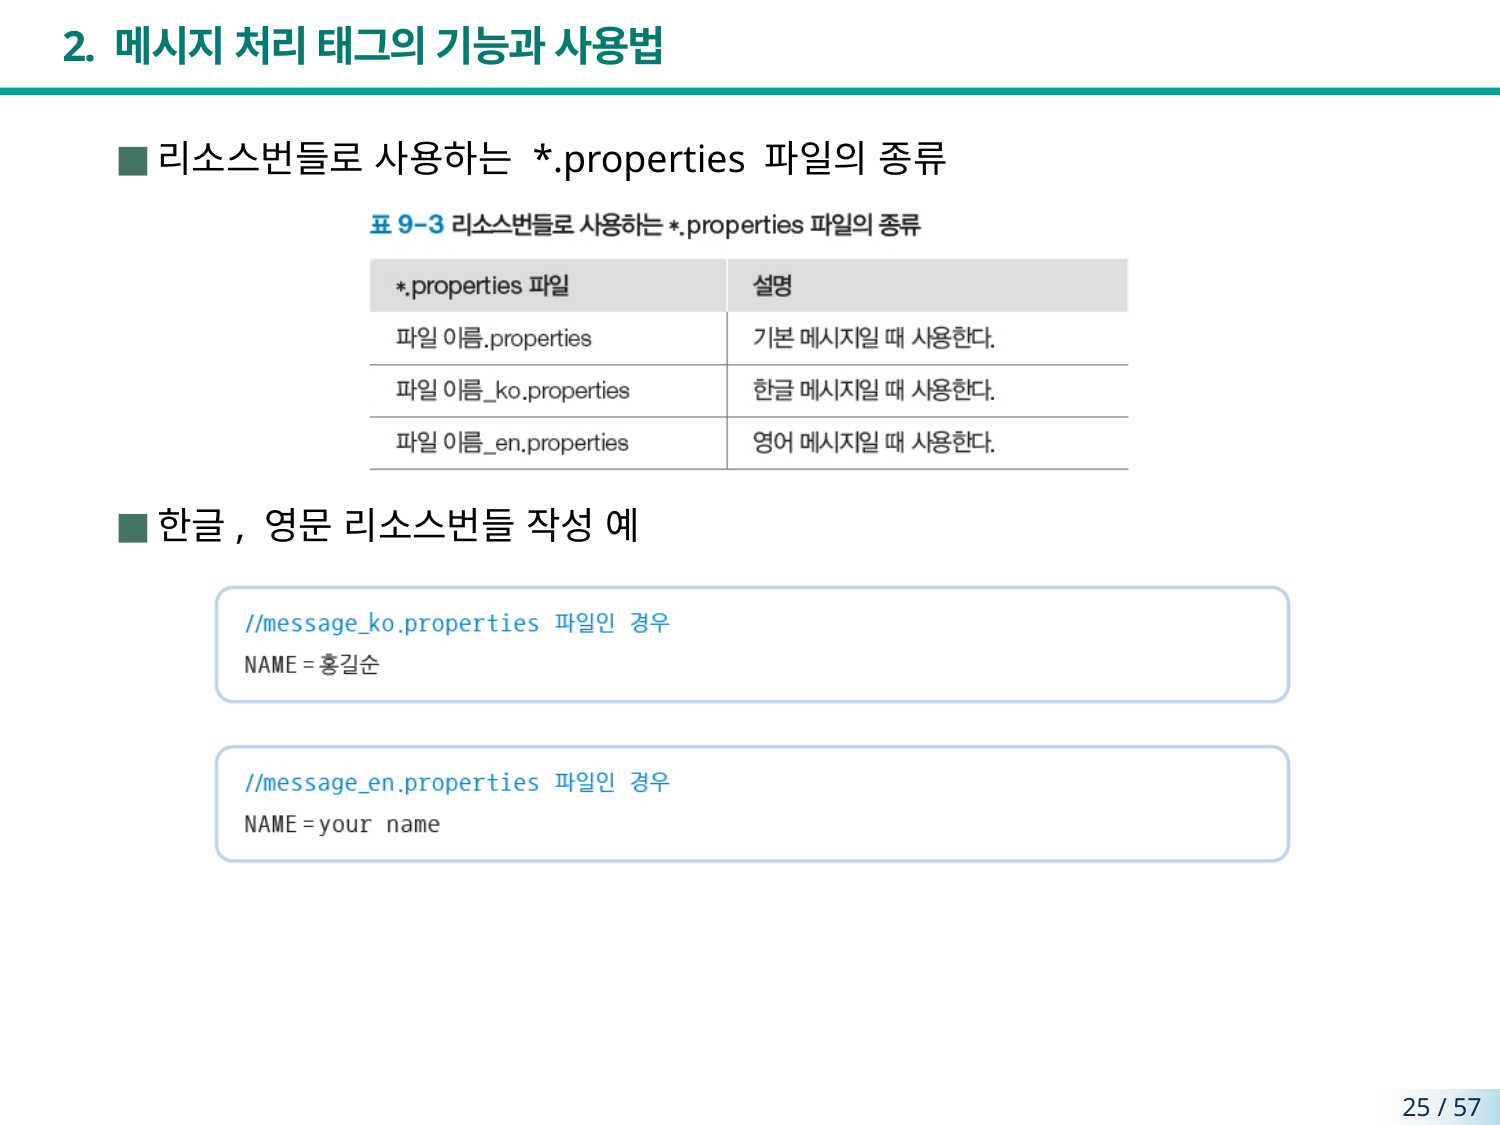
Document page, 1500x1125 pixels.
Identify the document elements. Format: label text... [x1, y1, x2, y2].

picture [366, 209, 1134, 478]
picture [207, 580, 1293, 866]
title 2. 메시지 처리 태그의 기능과 사용법 [47, 5, 1325, 84]
list 리소스번들로 사용하는 *.properties 파일의 종류 한글, 영문 리소스번들 작성 예 [100, 127, 1459, 1050]
